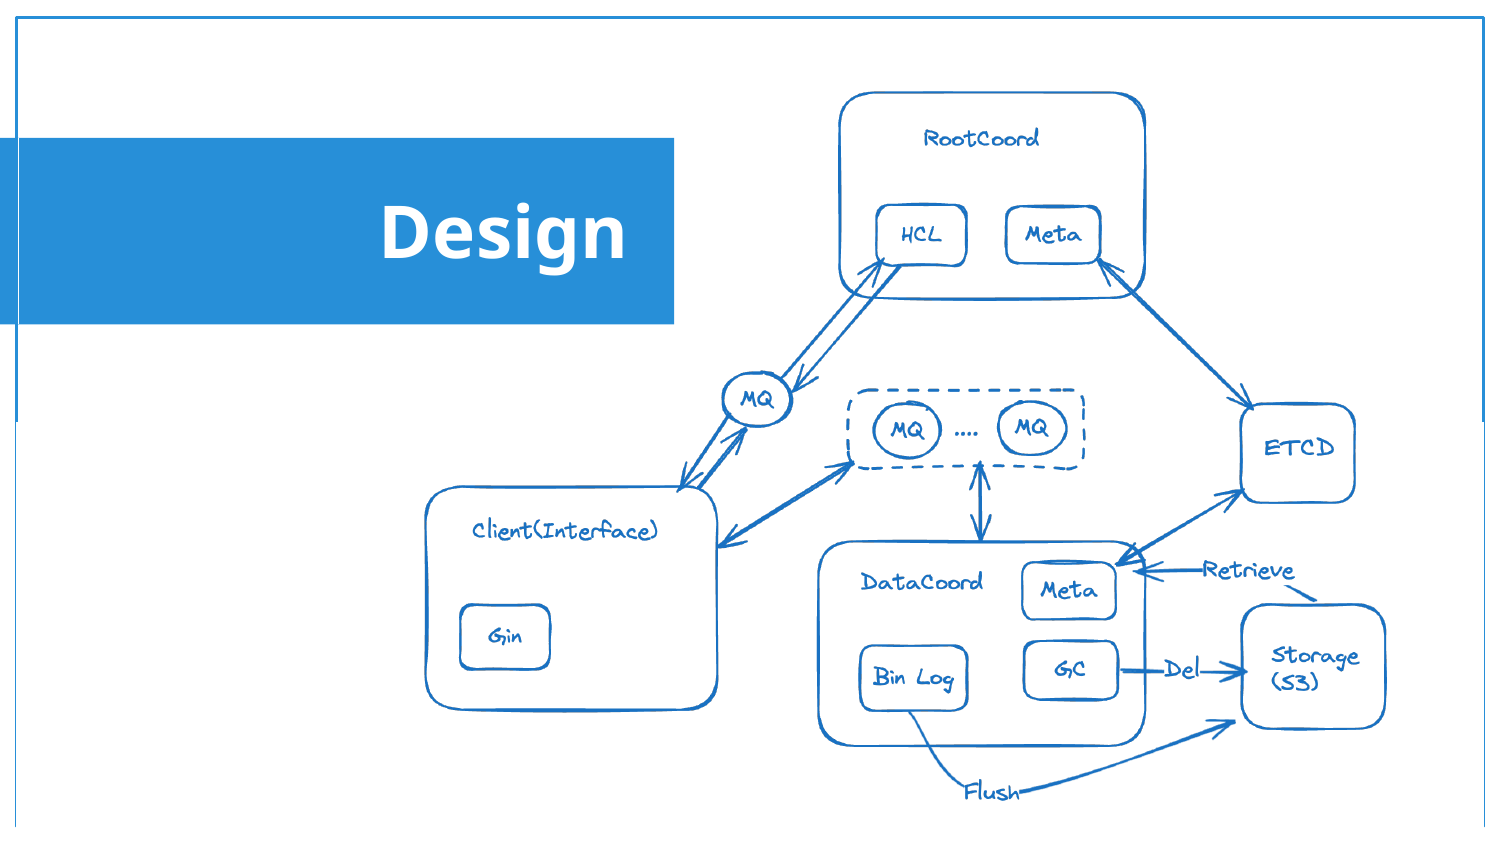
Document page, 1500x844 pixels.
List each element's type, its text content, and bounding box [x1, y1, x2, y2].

picture [413, 81, 1397, 818]
title Design [116, 170, 408, 265]
